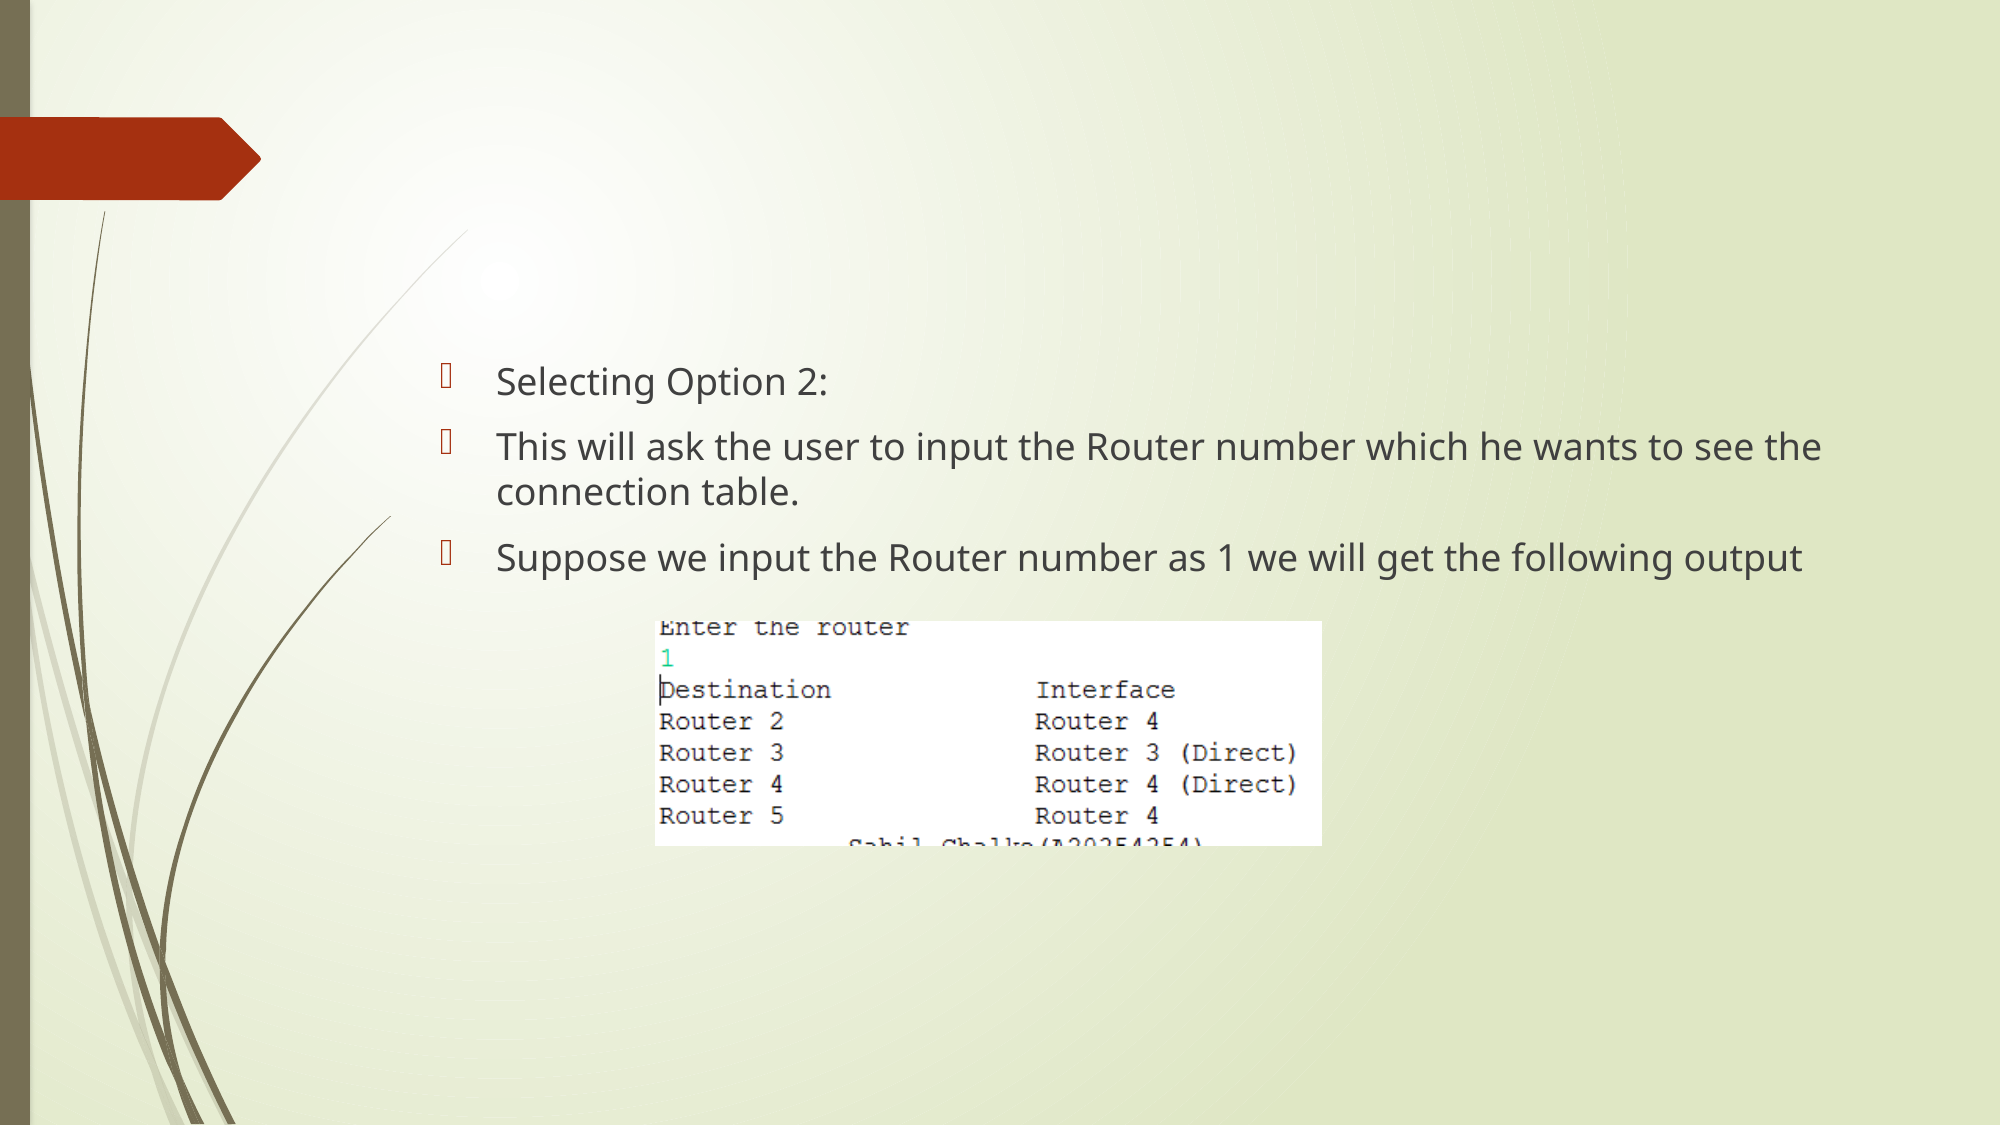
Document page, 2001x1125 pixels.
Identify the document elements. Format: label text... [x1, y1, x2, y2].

picture [655, 621, 1322, 846]
list Selecting Option 2: This will ask the user to input the Router number which he wants to see the connection table. Suppose we input the Router number as 1 we will get the following output [424, 350, 1888, 970]
